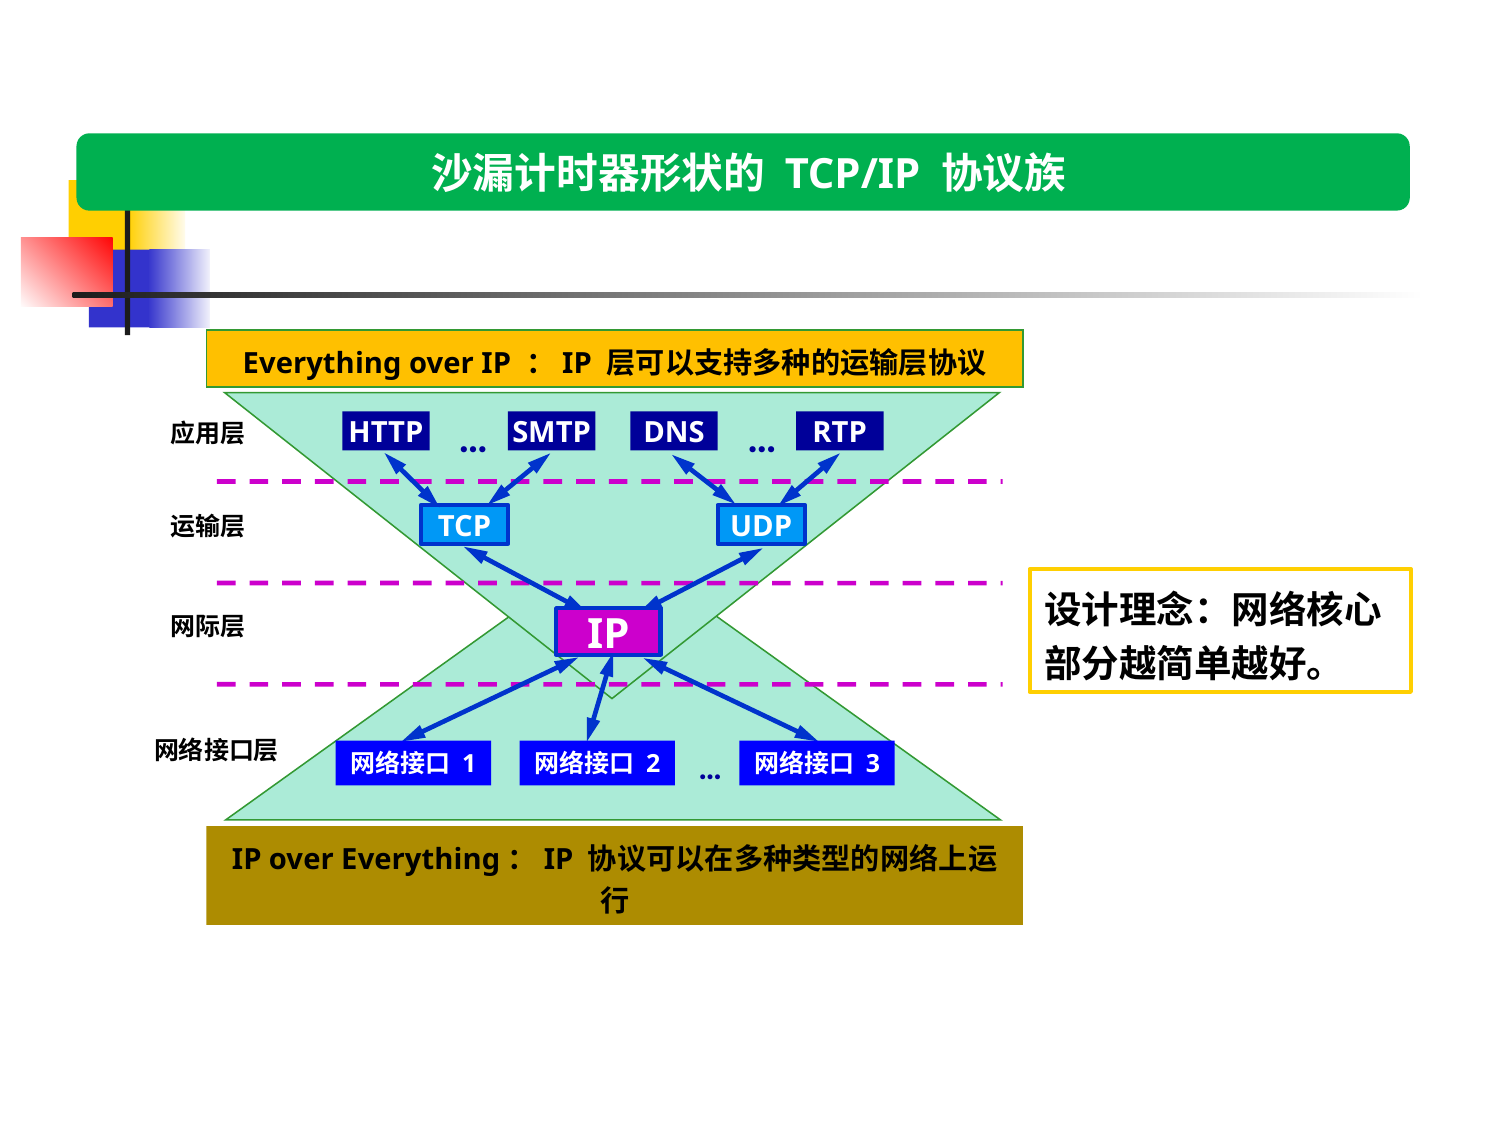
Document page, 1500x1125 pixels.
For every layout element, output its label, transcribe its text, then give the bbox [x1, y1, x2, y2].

text_box 运输层 [156, 503, 201, 548]
text_box 应用层 [156, 410, 201, 456]
text_box 网际层 [156, 602, 200, 648]
text_box 网络接口层 [139, 727, 201, 772]
list 沙漏计时器形状的 TCP/IP 协议族 [204, 133, 1294, 211]
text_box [206, 706, 1024, 885]
text_box 设计理念：网络核心部分越简单越好。 [1029, 567, 1413, 694]
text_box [206, 329, 1024, 699]
